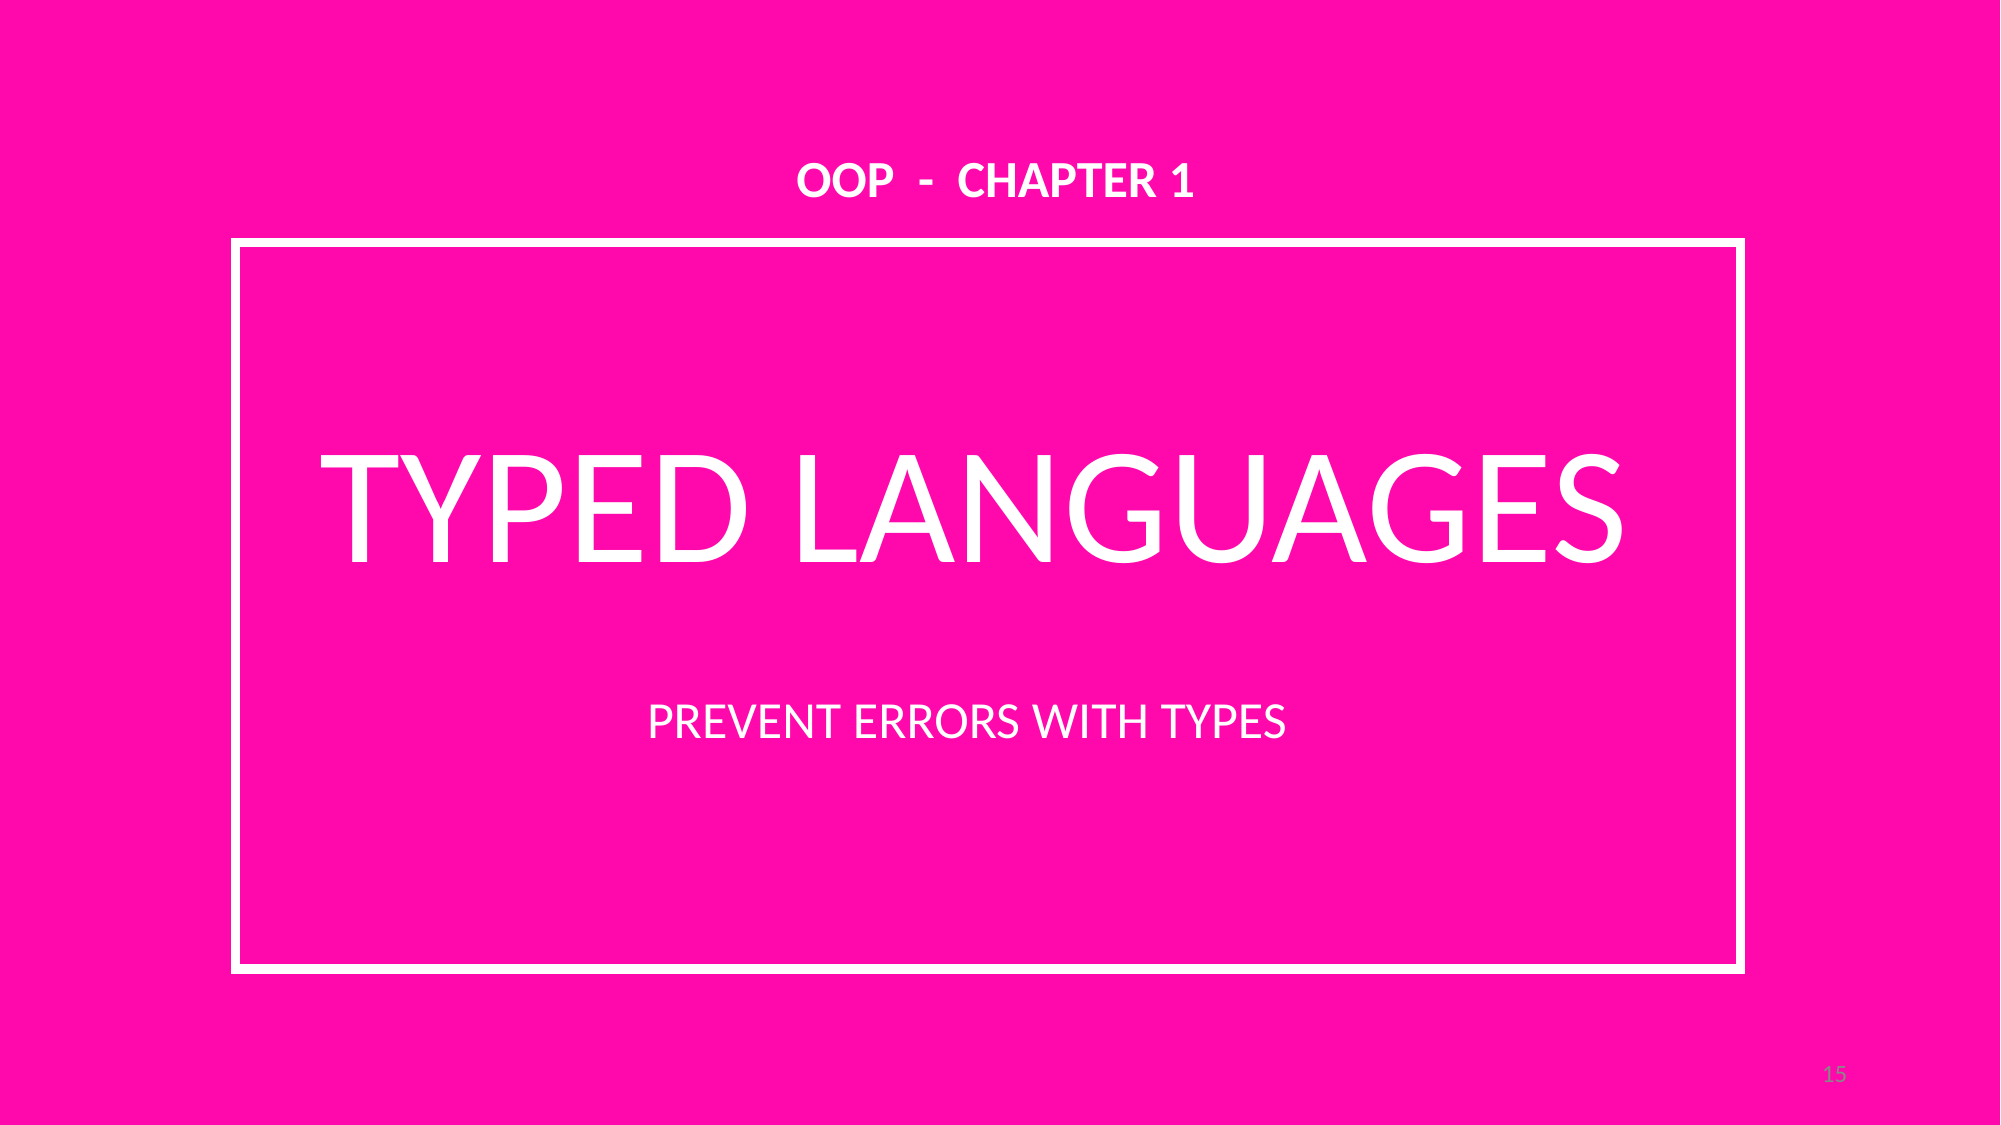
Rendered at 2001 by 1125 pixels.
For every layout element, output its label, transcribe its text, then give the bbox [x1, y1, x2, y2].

text_box PREVENT ERRORS WITH TYPES [628, 679, 1306, 757]
text_box OOP - CHAPTER 1 [779, 138, 1213, 216]
slide_number 15 [1412, 1042, 1863, 1103]
text_box [235, 242, 1741, 970]
